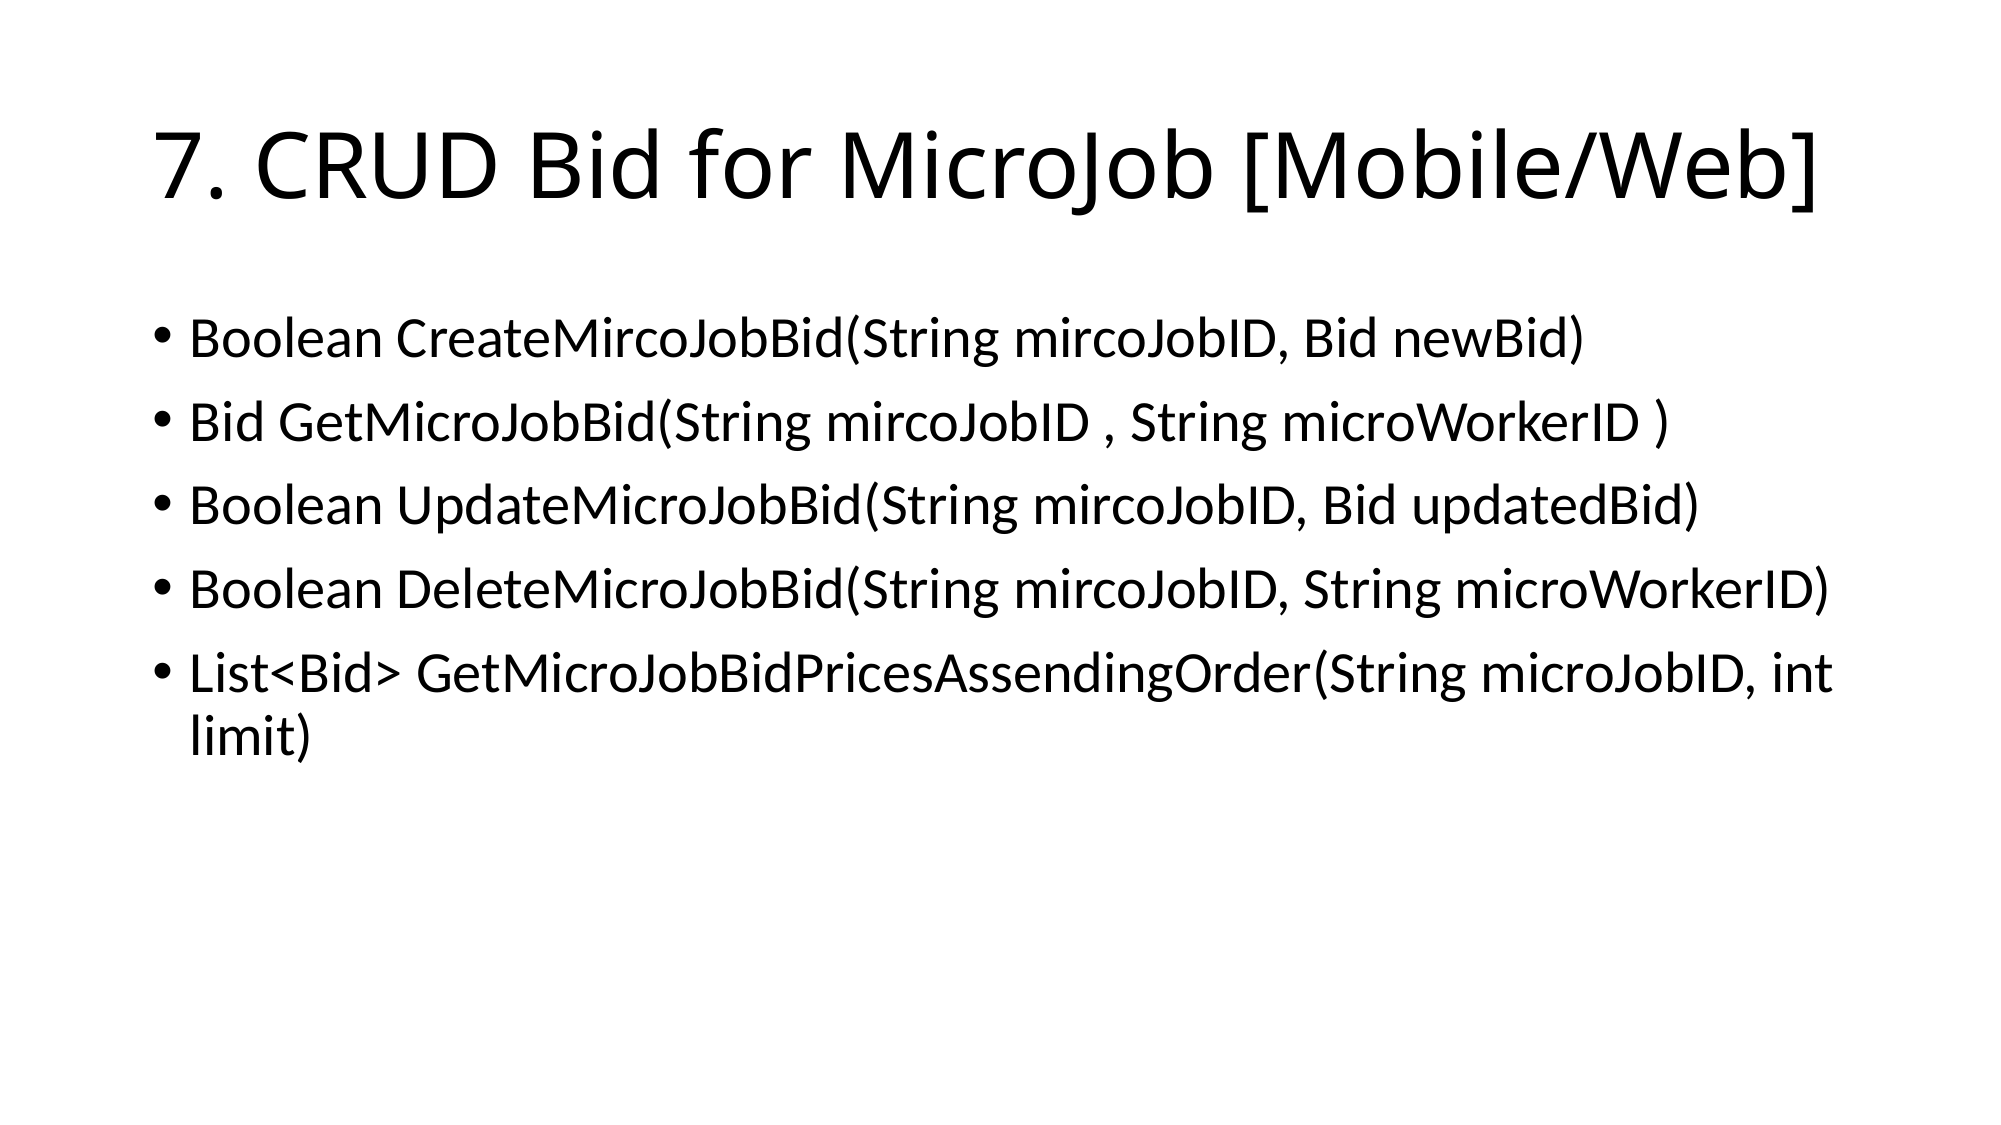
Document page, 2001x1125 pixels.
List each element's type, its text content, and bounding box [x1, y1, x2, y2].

title 7. CRUD Bid for MicroJob [Mobile/Web] [137, 59, 1863, 278]
list Boolean CreateMircoJobBid(String mircoJobID, Bid newBid) Bid GetMicroJobBid(String mircoJobID , String microWorkerID ) Boolean UpdateMicroJobBid(String mircoJobID, Bid updatedBid) Boolean DeleteMicroJobBid(String mircoJobID, String microWorkerID) List<Bid> GetMicroJobBidPricesAssendingOrder(String microJobID, int limit) [137, 299, 1863, 1014]
